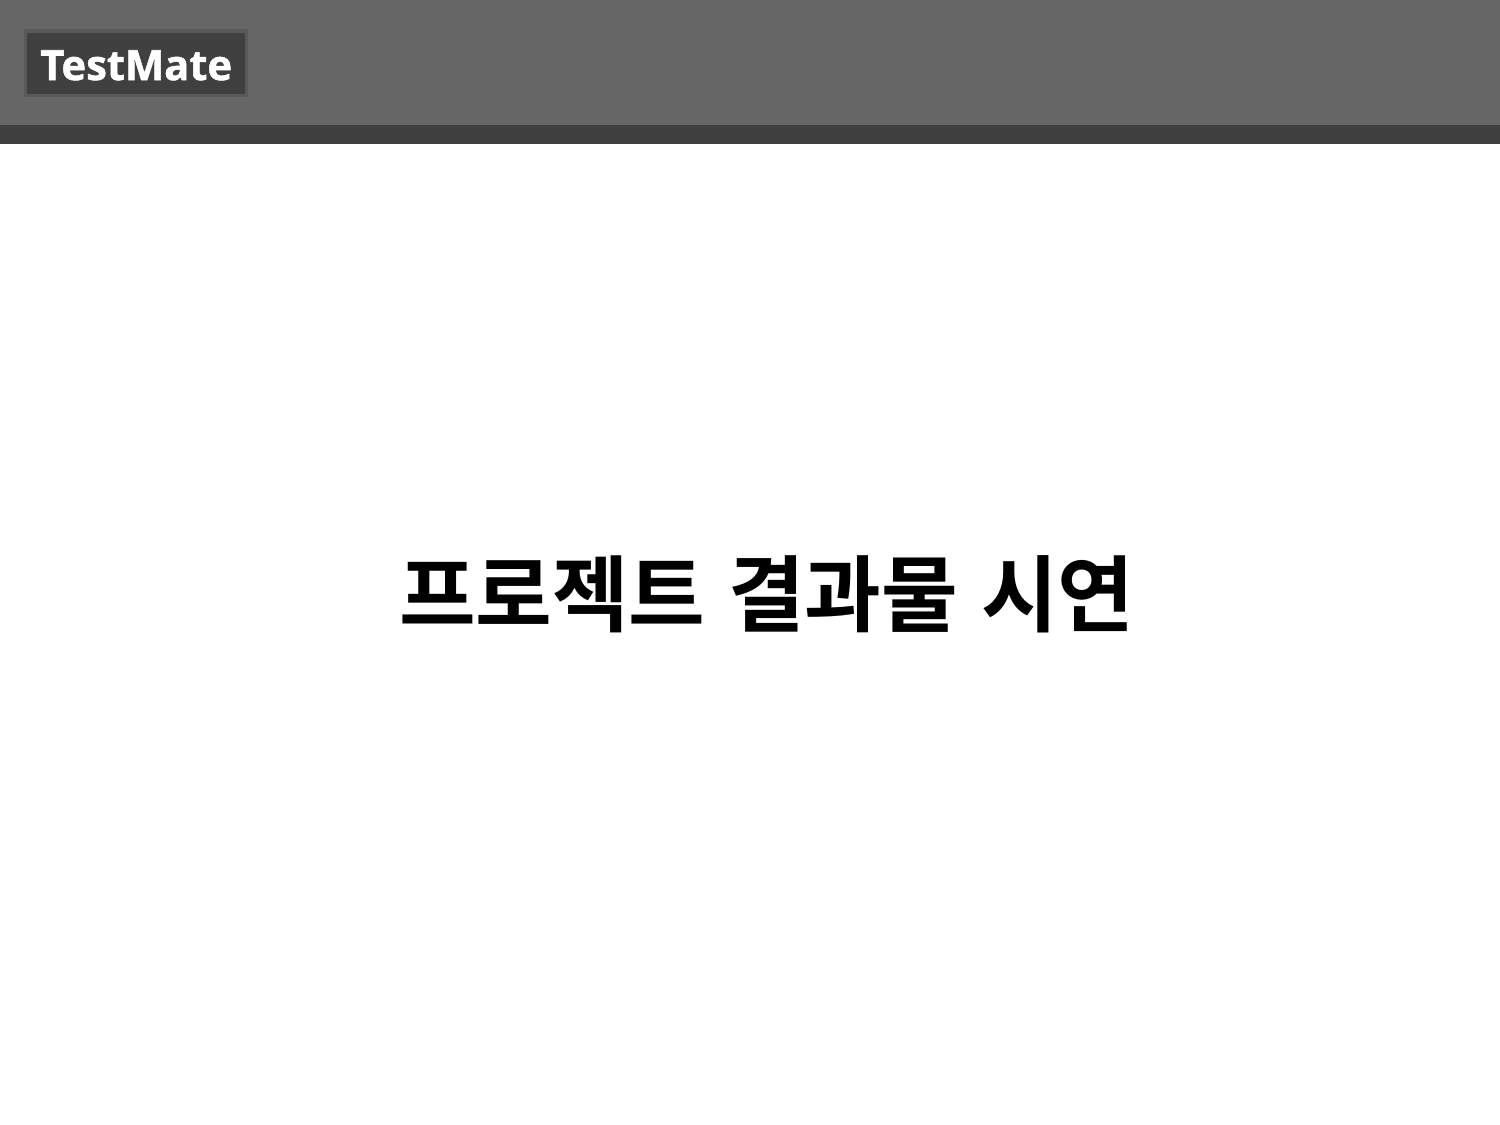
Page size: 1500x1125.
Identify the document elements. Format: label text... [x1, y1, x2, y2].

text_box [0, 123, 1500, 146]
text_box 프로젝트 결과물 시연 [384, 534, 1150, 650]
text_box TestMate [25, 30, 247, 96]
text_box [0, 0, 1500, 123]
